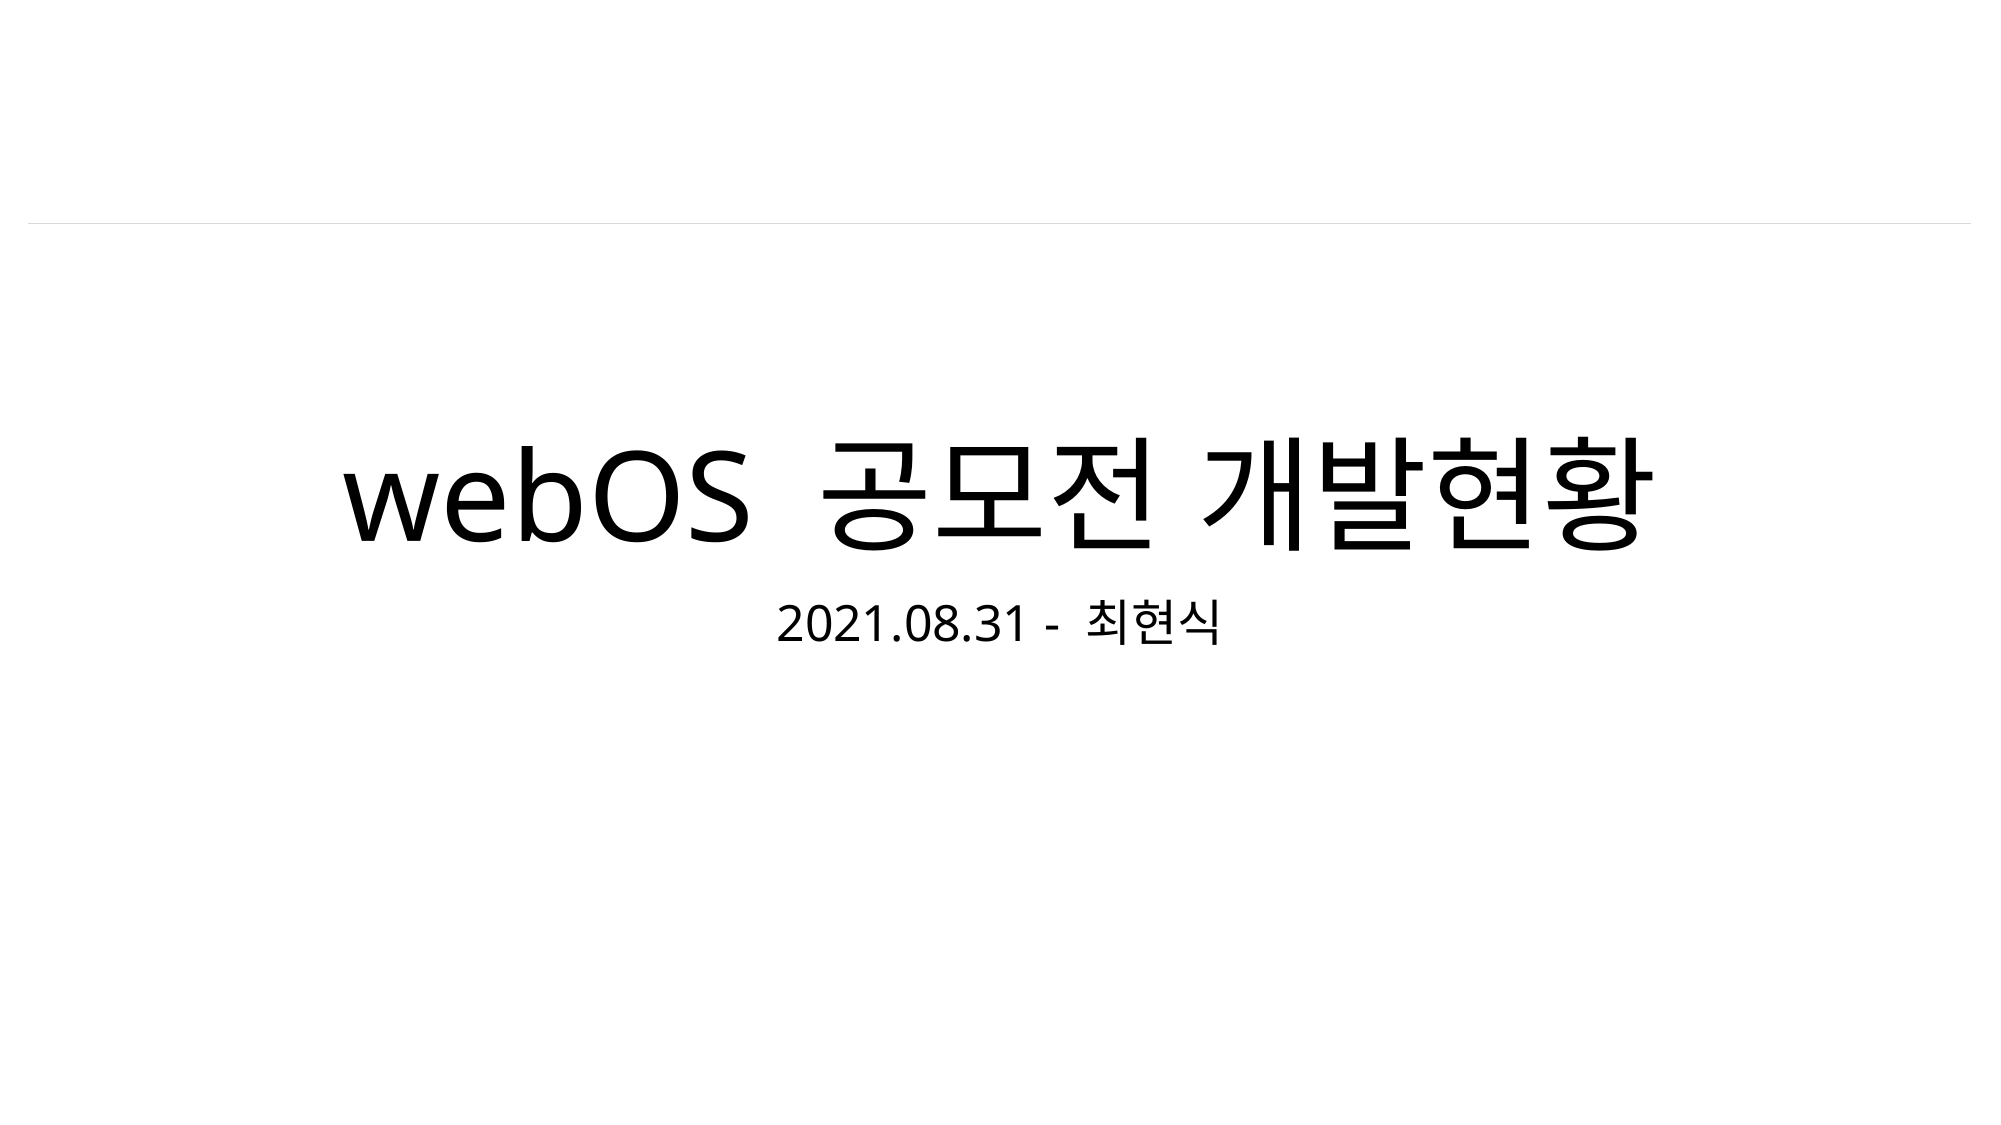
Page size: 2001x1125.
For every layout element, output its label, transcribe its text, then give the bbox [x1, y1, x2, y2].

title webOS 공모전 개발현황 [249, 184, 1750, 576]
subtitle 2021.08.31 - 최현식 [249, 590, 1750, 863]
